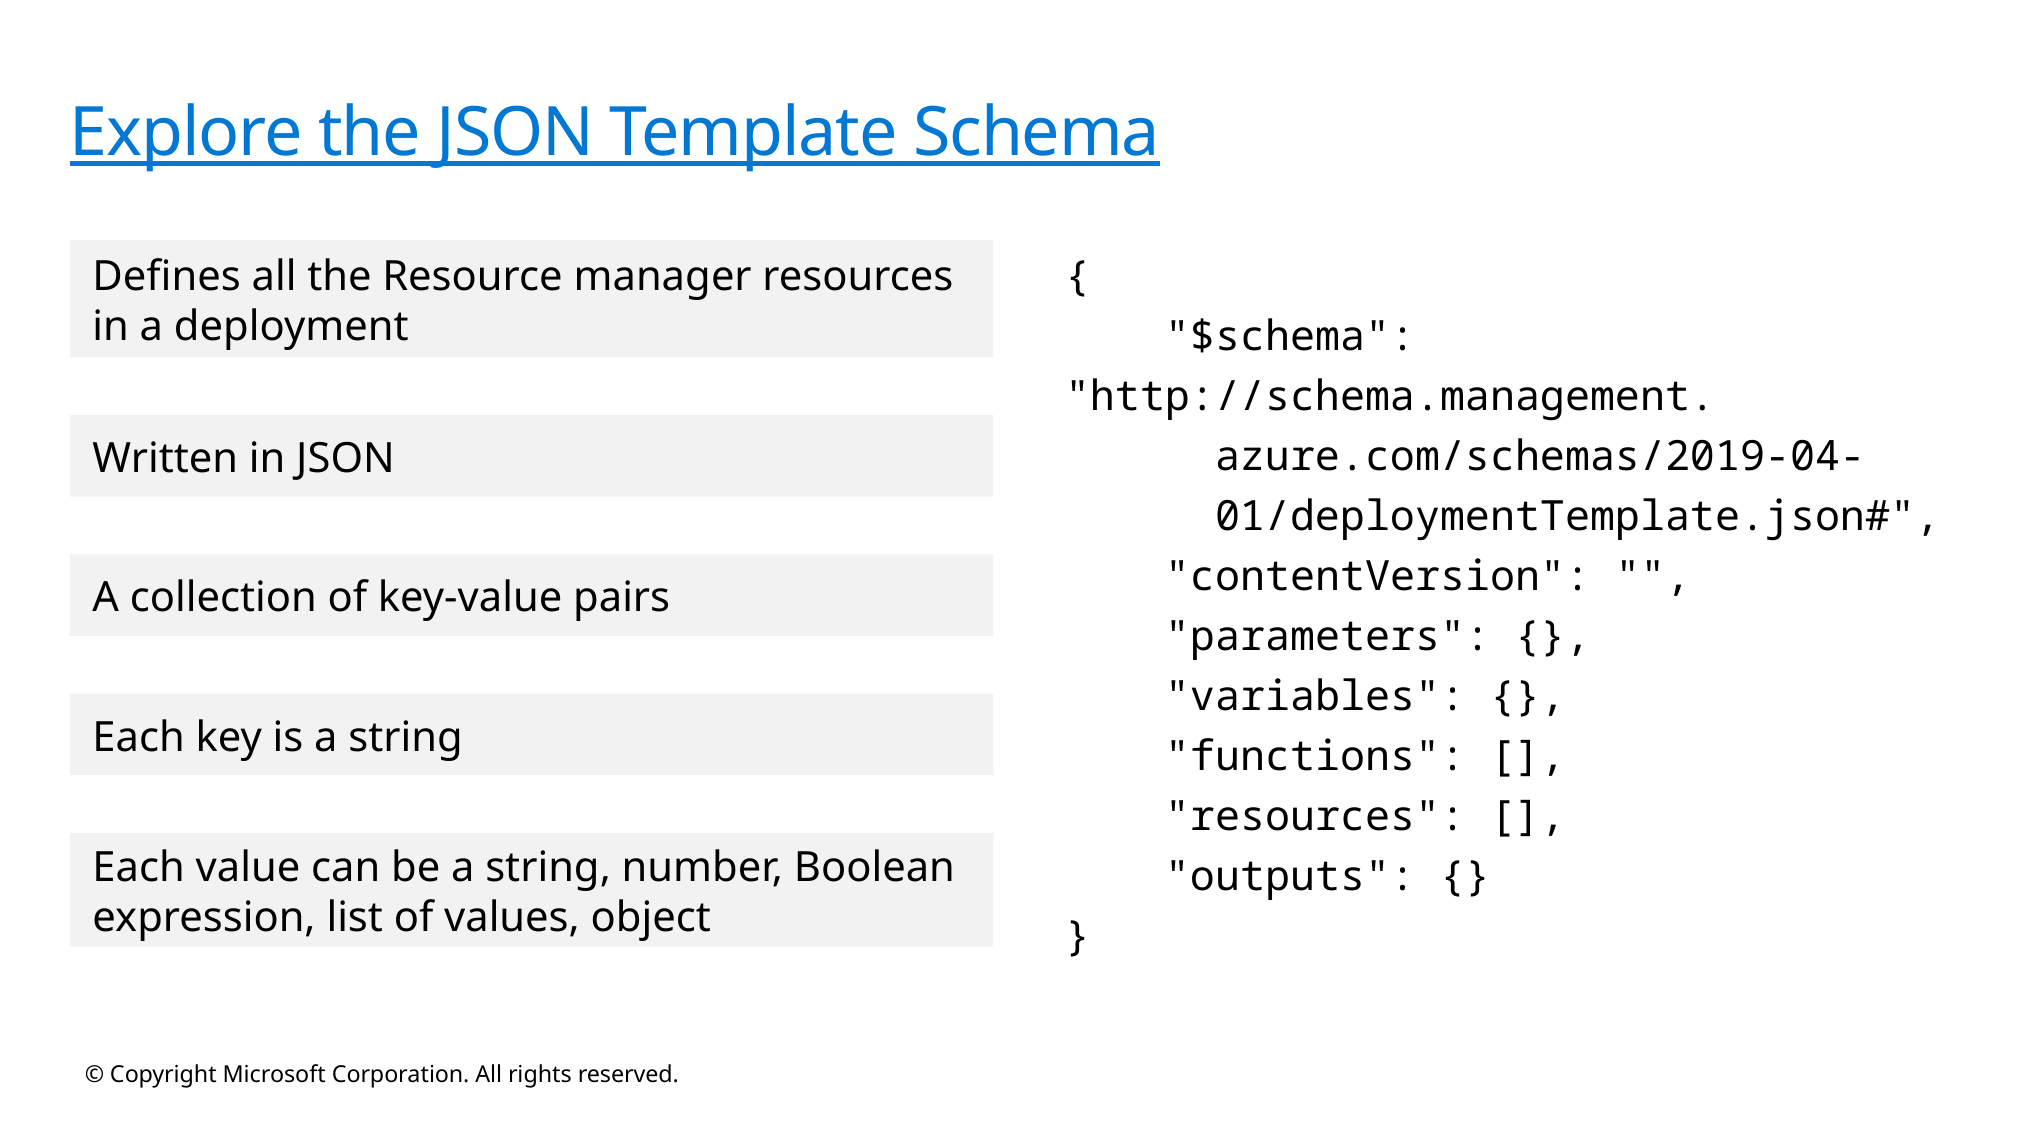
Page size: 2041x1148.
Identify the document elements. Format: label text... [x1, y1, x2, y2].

text_box Each key is a string [69, 693, 994, 776]
text_box A collection of key-value pairs [69, 554, 994, 636]
text_box { "$schema": "http://schema.management. azure.com/schemas/2019-04- 01/deploymentTemplate.json#", "contentVersion": "", "parameters": {}, "variables": {}, "functions": [], "resources": [], "outputs": {} } [1019, 193, 1971, 998]
text_box Written in JSON [69, 415, 994, 497]
title Explore the JSON Template Schema [70, 73, 1968, 188]
text_box Defines all the Resource manager resources in a deployment [69, 240, 994, 358]
text_box Each value can be a string, number, Boolean expression, list of values, object [69, 832, 994, 947]
